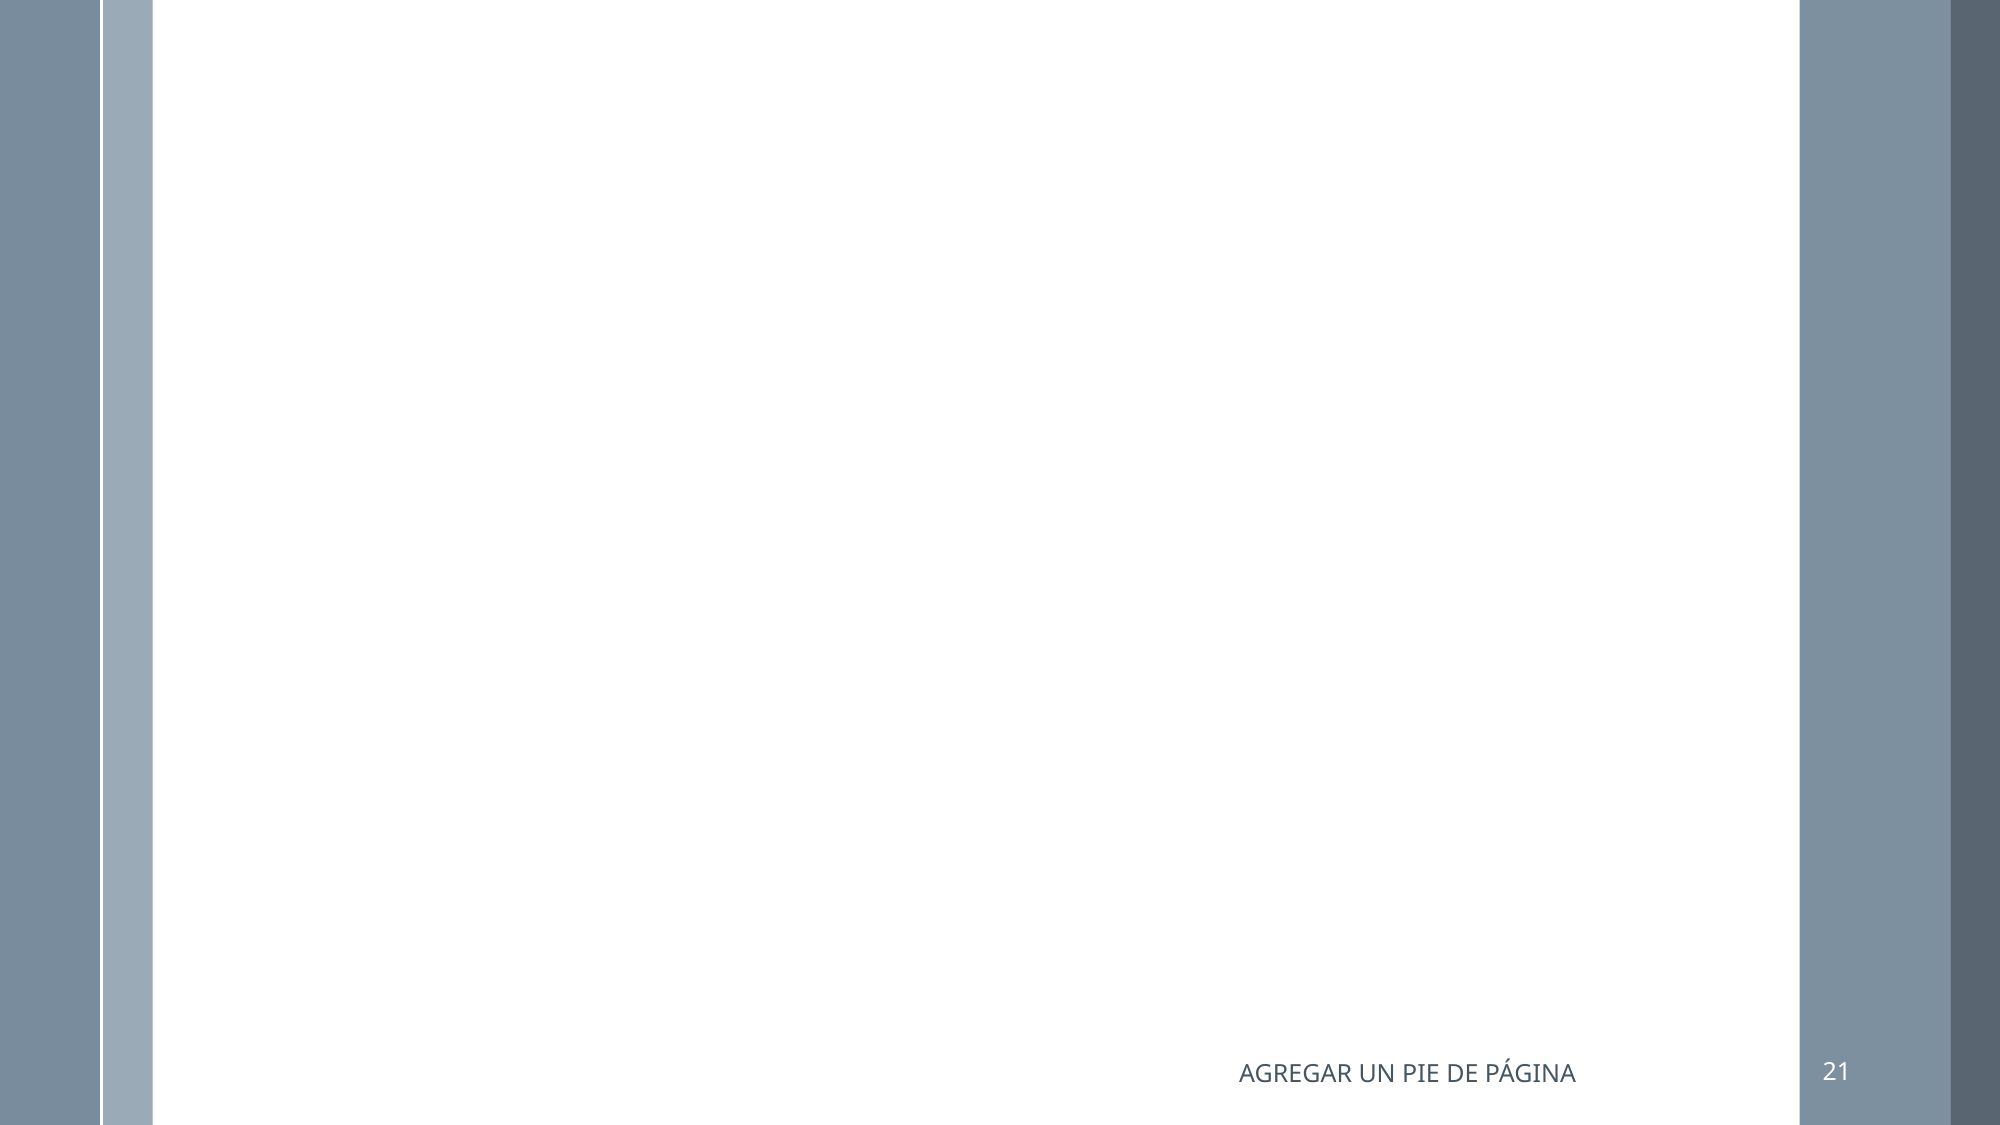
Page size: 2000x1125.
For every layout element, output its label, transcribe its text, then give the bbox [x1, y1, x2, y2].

slide_number 21 [1766, 1042, 1867, 1103]
footer Agregar un pie de página [1082, 1042, 1734, 1103]
